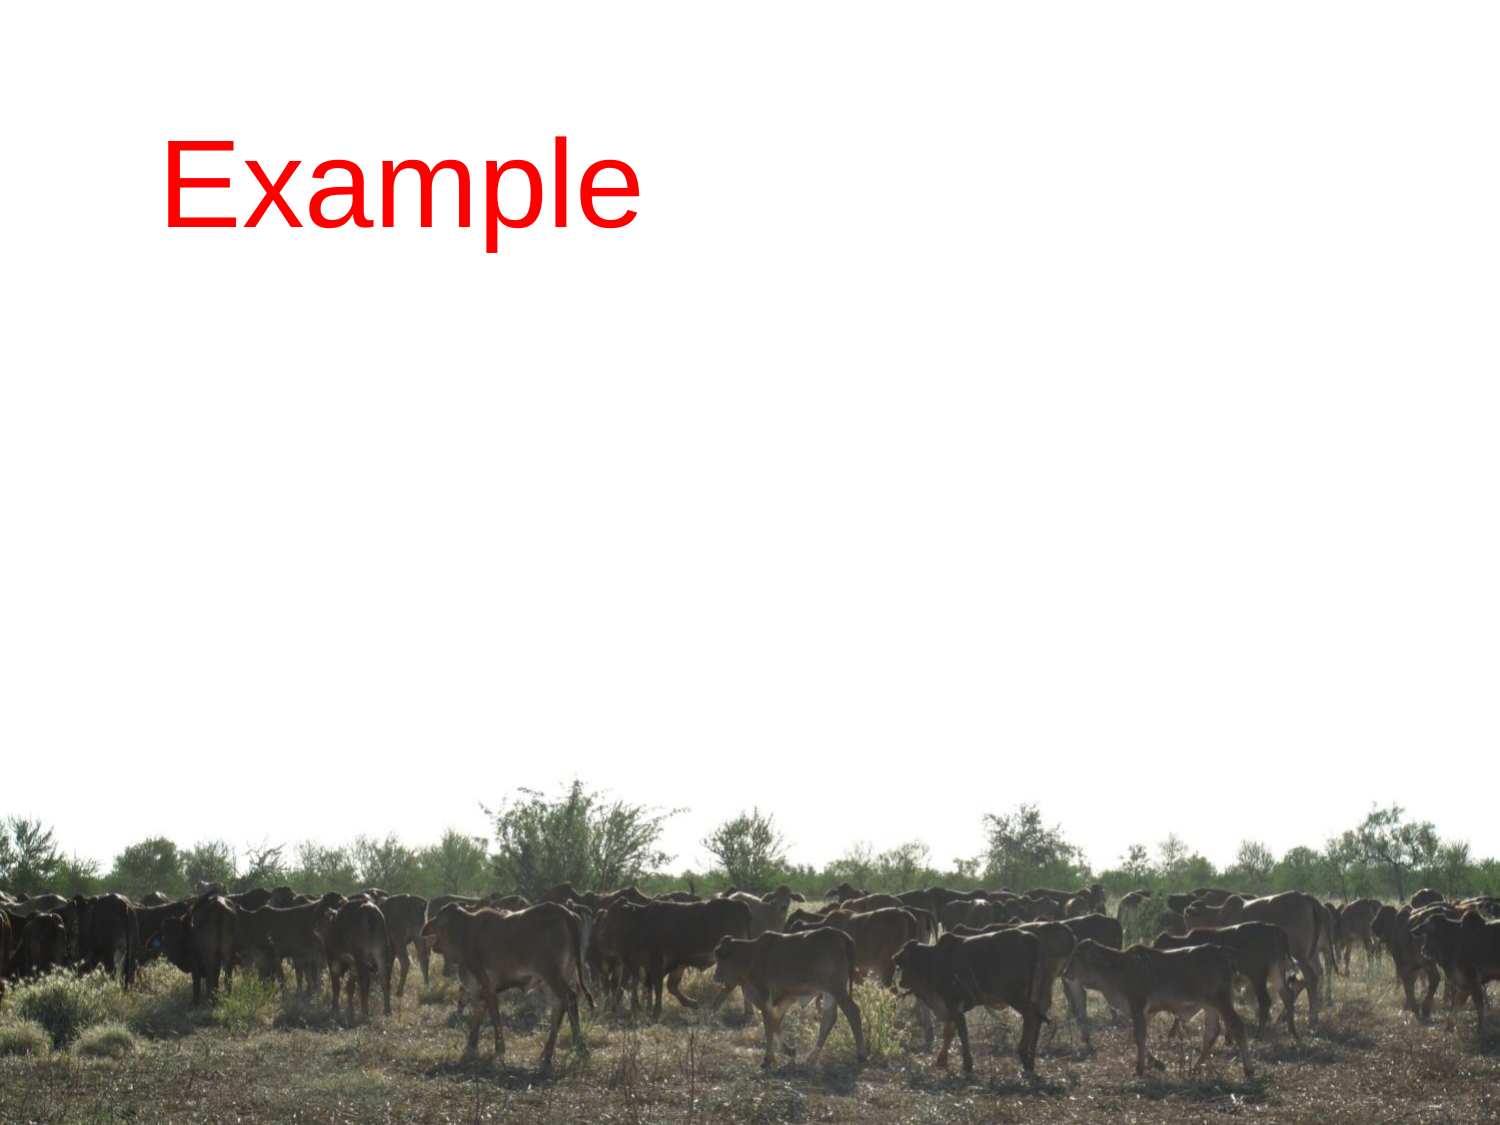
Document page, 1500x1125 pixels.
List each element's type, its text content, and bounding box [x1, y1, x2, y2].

text_box Example [144, 95, 1062, 261]
picture [0, 690, 1500, 1125]
